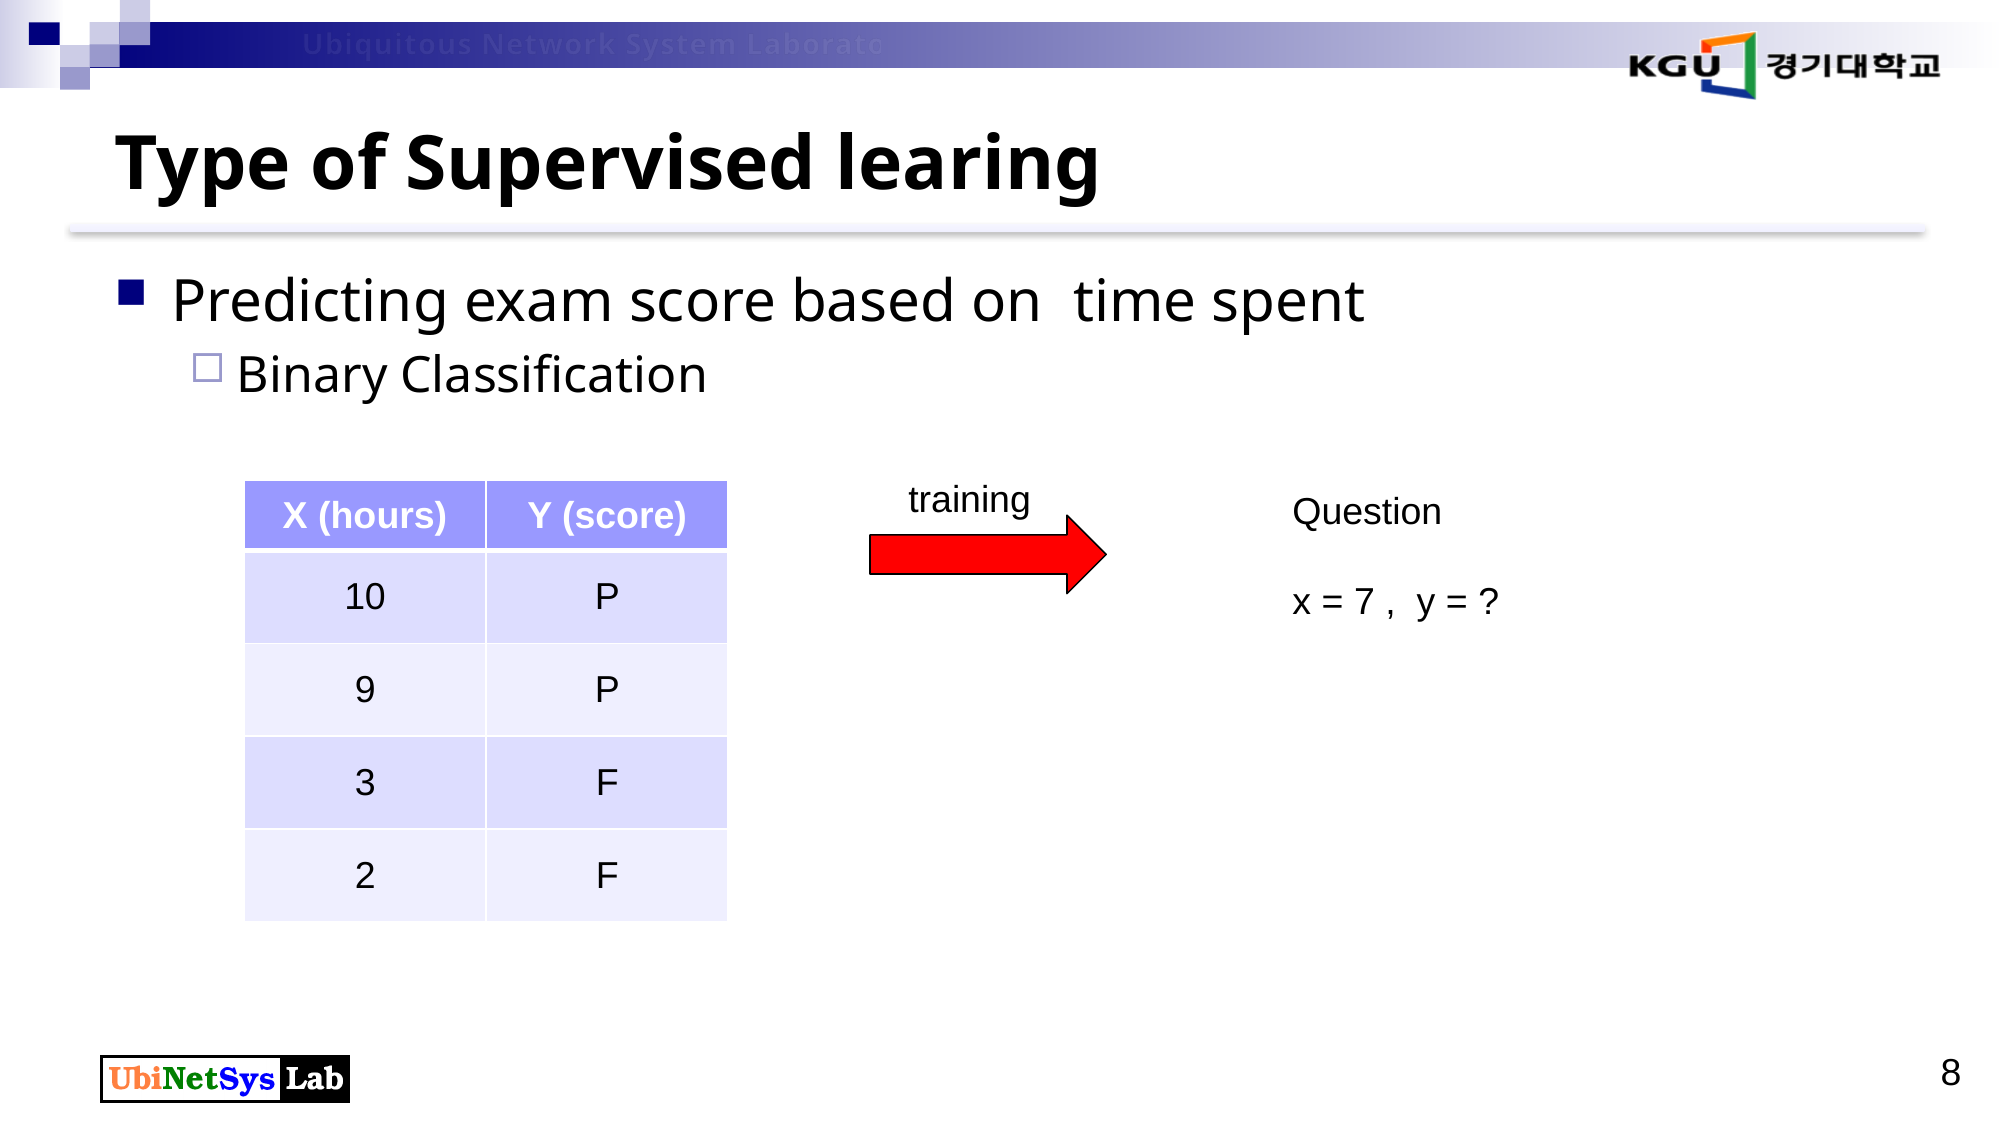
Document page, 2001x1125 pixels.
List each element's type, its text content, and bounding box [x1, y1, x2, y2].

table_cell P [487, 644, 727, 735]
picture [100, 1055, 350, 1103]
table_cell F [487, 830, 727, 921]
table_cell 2 [245, 830, 485, 921]
text_box [870, 519, 1107, 594]
text_box training [893, 467, 1071, 528]
table_header Y (score) [487, 481, 727, 548]
table_cell 3 [245, 737, 485, 828]
table_cell P [487, 553, 727, 643]
text_box Question x = 7 , y = ? [1277, 479, 1810, 630]
title Type of Supervised learing [99, 75, 1900, 244]
slide_number 8 [1509, 1024, 1977, 1101]
table_cell 9 [245, 644, 485, 735]
list Predicting exam score based on time spent Binary Classification [99, 255, 1900, 932]
table_cell 10 [245, 553, 485, 643]
picture [1614, 29, 1953, 102]
table_cell F [487, 737, 727, 828]
table_header X (hours) [245, 481, 485, 548]
